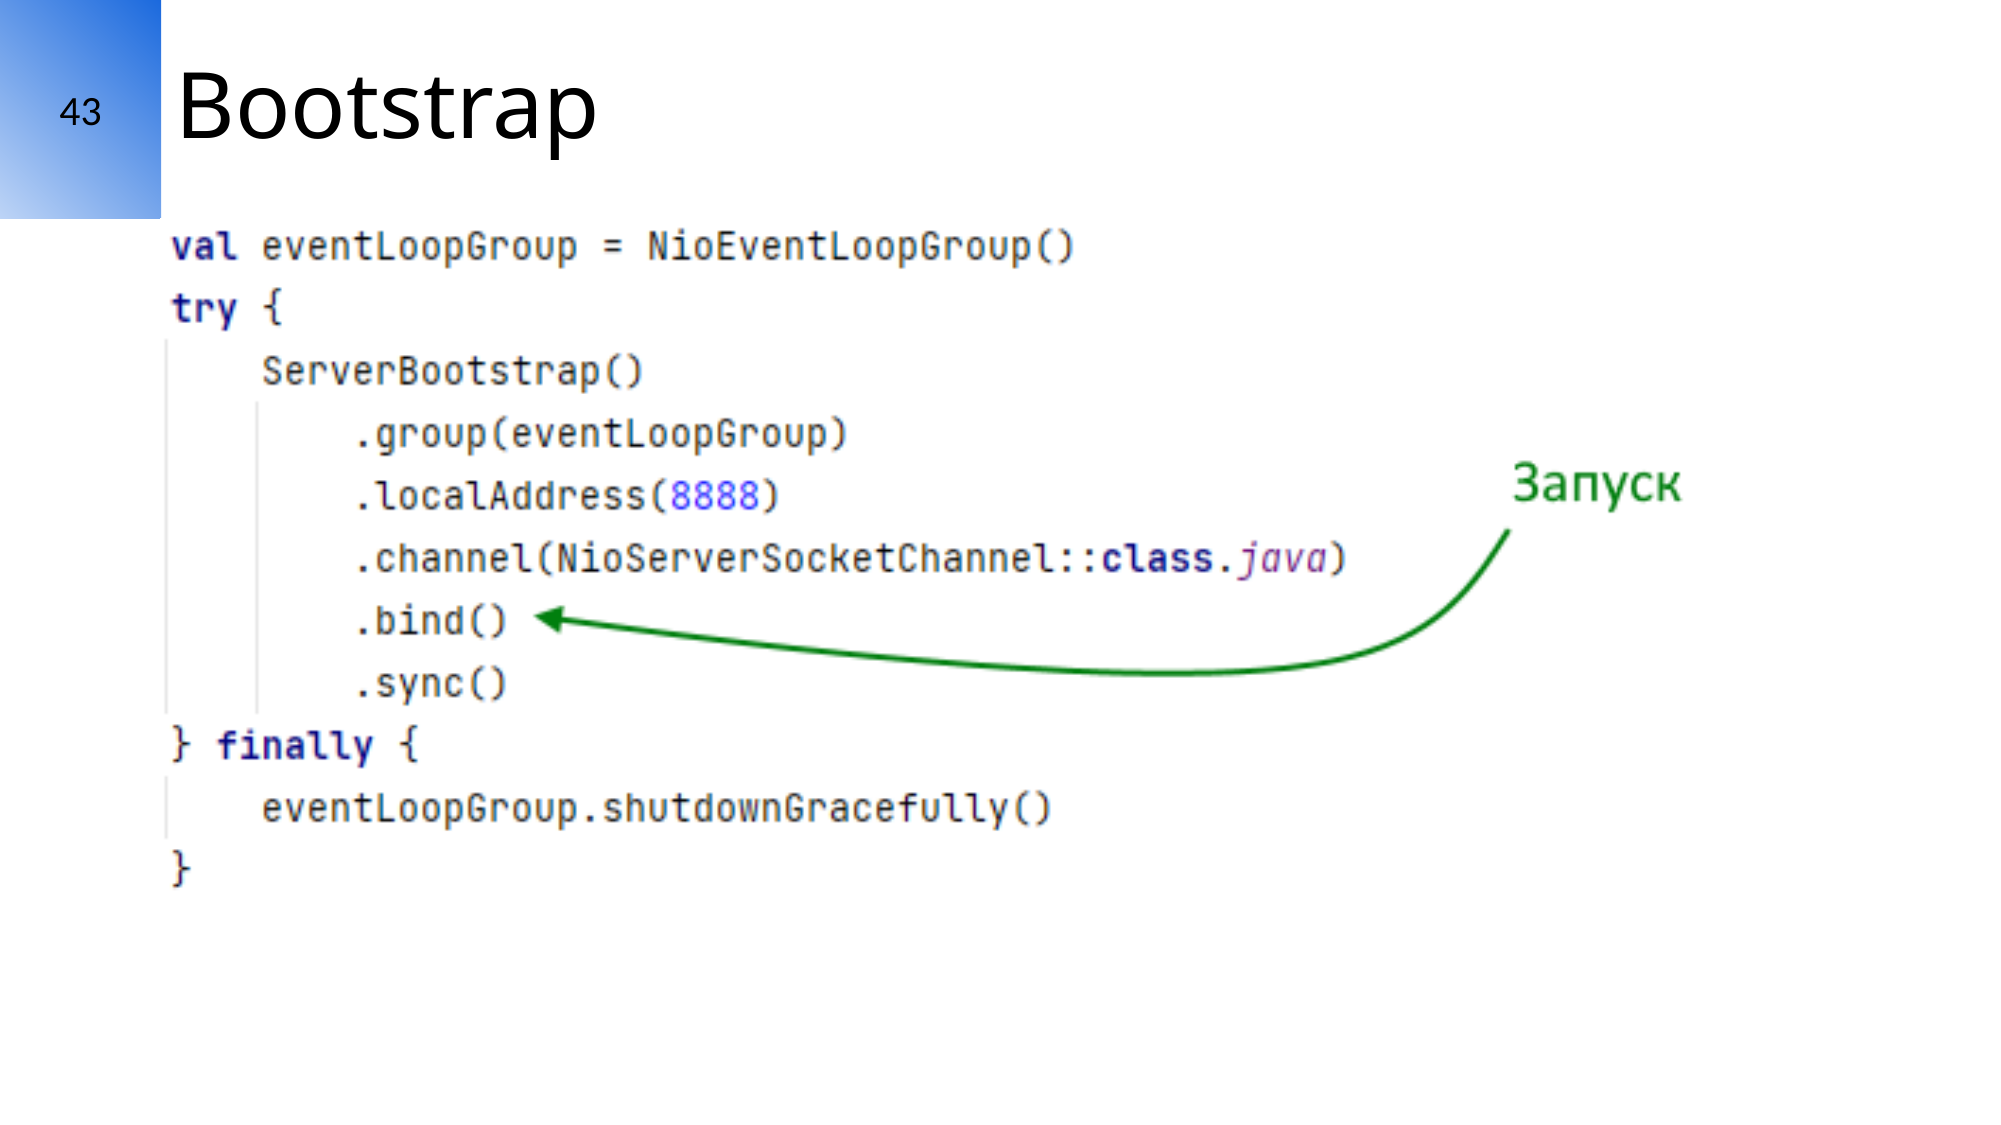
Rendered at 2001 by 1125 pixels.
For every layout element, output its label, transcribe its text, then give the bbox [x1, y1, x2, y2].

slide_number 43 [0, 0, 160, 219]
picture [160, 218, 1811, 902]
title Bootstrap [160, 0, 2000, 219]
